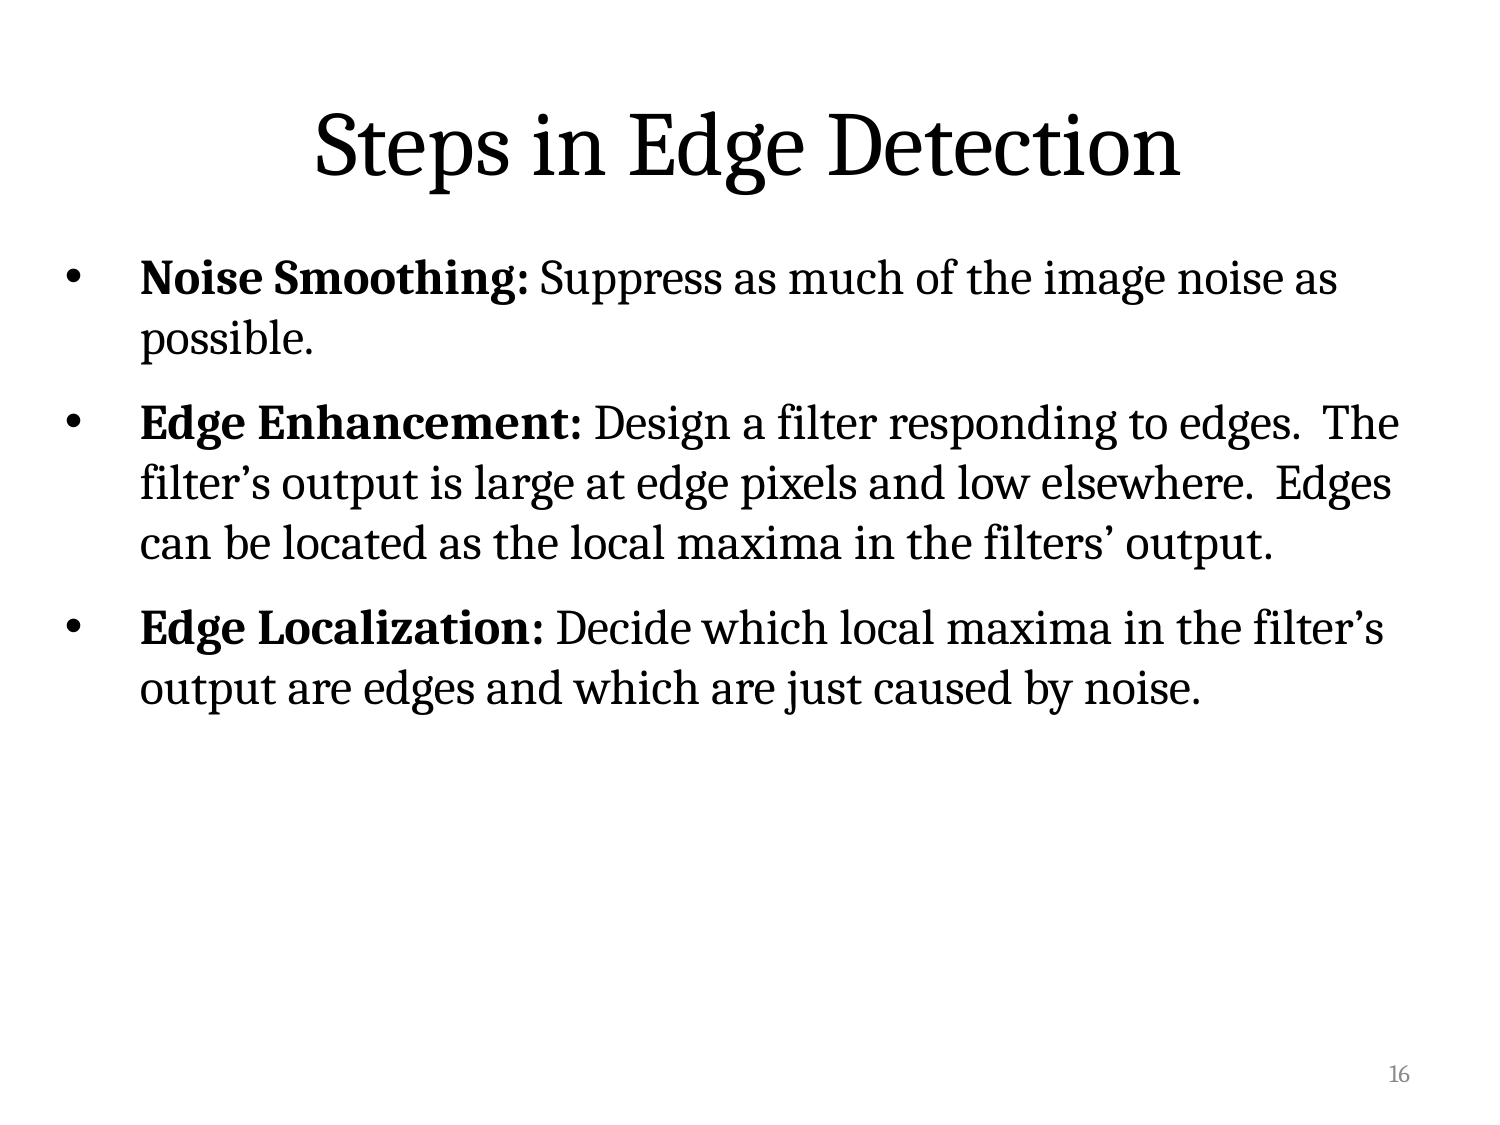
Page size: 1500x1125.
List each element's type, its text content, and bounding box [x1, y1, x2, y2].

slide_number 16 [1074, 1042, 1425, 1103]
text_box Noise Smoothing: Suppress as much of the image noise as possible. Edge Enhancement: Design a filter responding to edges. The filter’s output is large at edge pixels and low elsewhere. Edges can be located as the local maxima in the filters’ output. Edge Localization: Decide which local maxima in the filter’s output are edges and which are just caused by noise. [50, 237, 1438, 723]
title Steps in Edge Detection [75, 45, 1425, 233]
